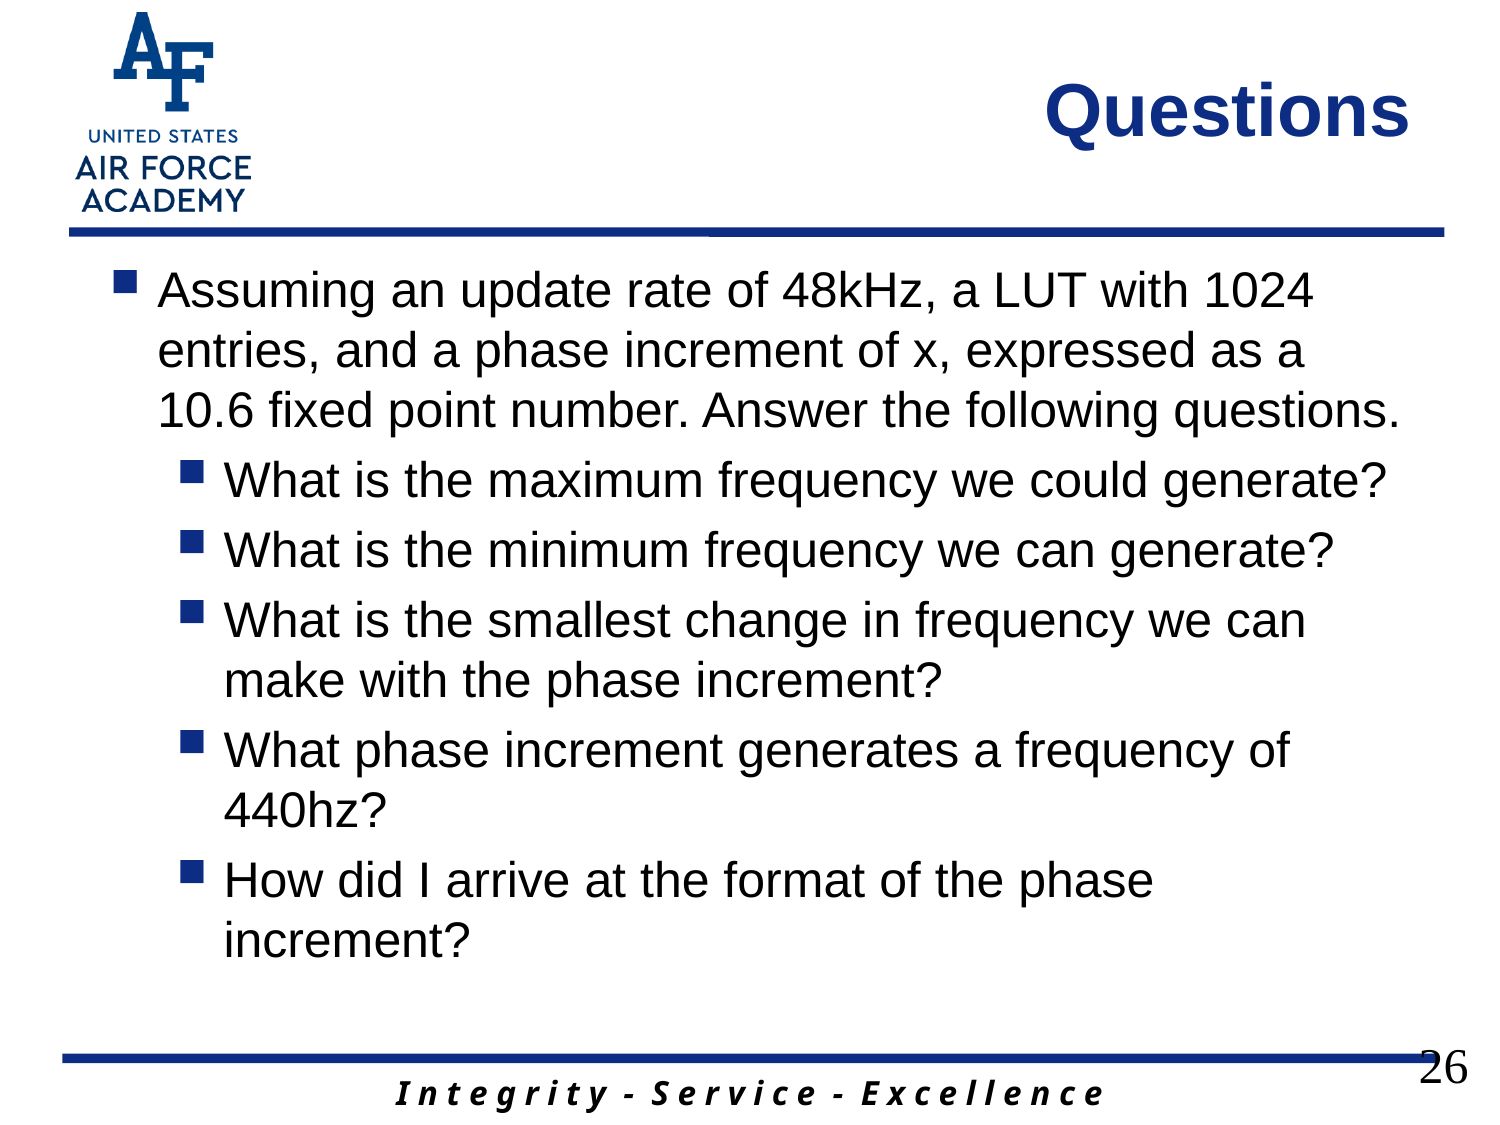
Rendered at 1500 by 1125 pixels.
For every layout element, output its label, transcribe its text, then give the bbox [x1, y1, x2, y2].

picture [75, 12, 251, 212]
list Assuming an update rate of 48kHz, a LUT with 1024 entries, and a phase increment of x, expressed as a 10.6 fixed point number. Answer the following questions. What is the maximum frequency we could generate? What is the minimum frequency we can generate? What is the smallest change in frequency we can make with the phase increment? What phase increment generates a frequency of 440hz? How did I arrive at the format of the phase increment? [95, 249, 1430, 960]
slide_number 26 [1133, 1025, 1484, 1105]
title Questions [313, 12, 1427, 201]
